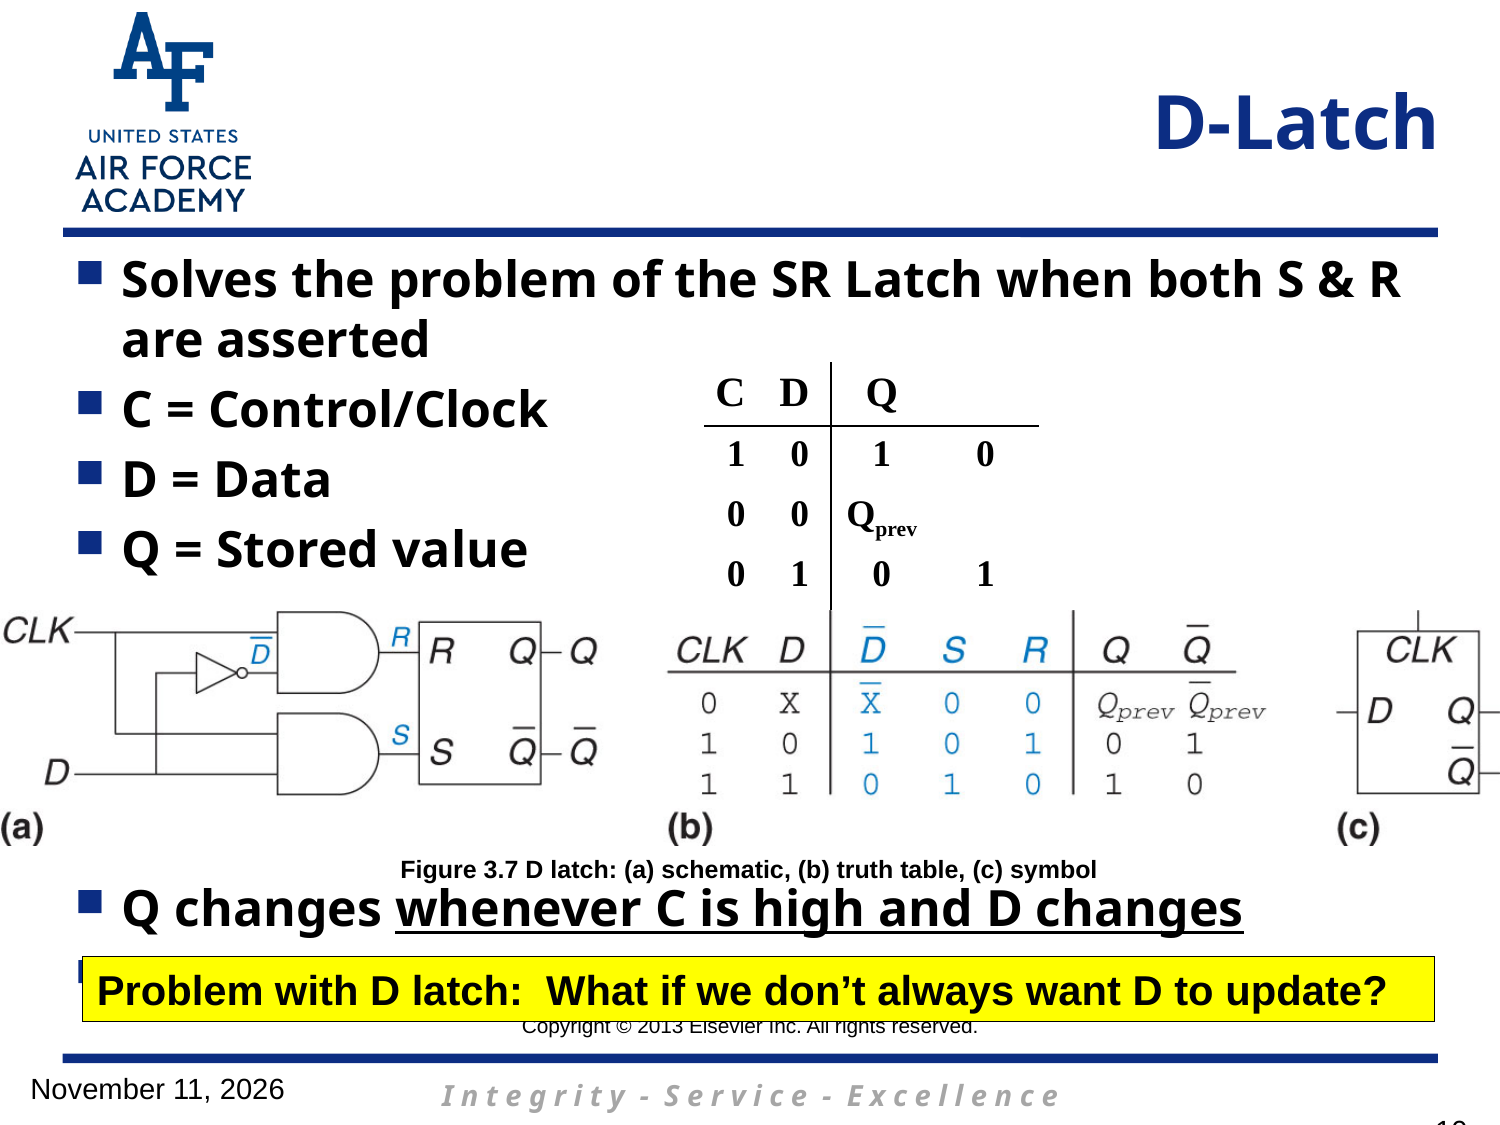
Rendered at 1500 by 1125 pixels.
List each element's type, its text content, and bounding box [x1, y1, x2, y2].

list Solves the problem of the SR Latch when both S & R are asserted C = Control/Clock D = Data Q = Stored value Q changes whenever C is high and D changes Problem? [59, 854, 1441, 1051]
picture [0, 609, 1500, 847]
picture [75, 12, 251, 212]
text_box Problem with D latch: What if we don’t always want D to update? [82, 956, 1435, 1022]
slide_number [15, 1028, 366, 1107]
slide_number 10 [1402, 1069, 1500, 1125]
text_box Copyright © 2013 Elsevier Inc. All rights reserved. [424, 1022, 1076, 1064]
title D-Latch [299, 29, 1456, 211]
list Solves the problem of the SR Latch when both S & R are asserted C = Control/Clock D = Data Q = Stored value Q changes whenever C is high and D changes Problem? [59, 239, 1441, 608]
text_box Figure 3.7 D latch: (a) schematic, (b) truth table, (c) symbol [385, 854, 1115, 891]
